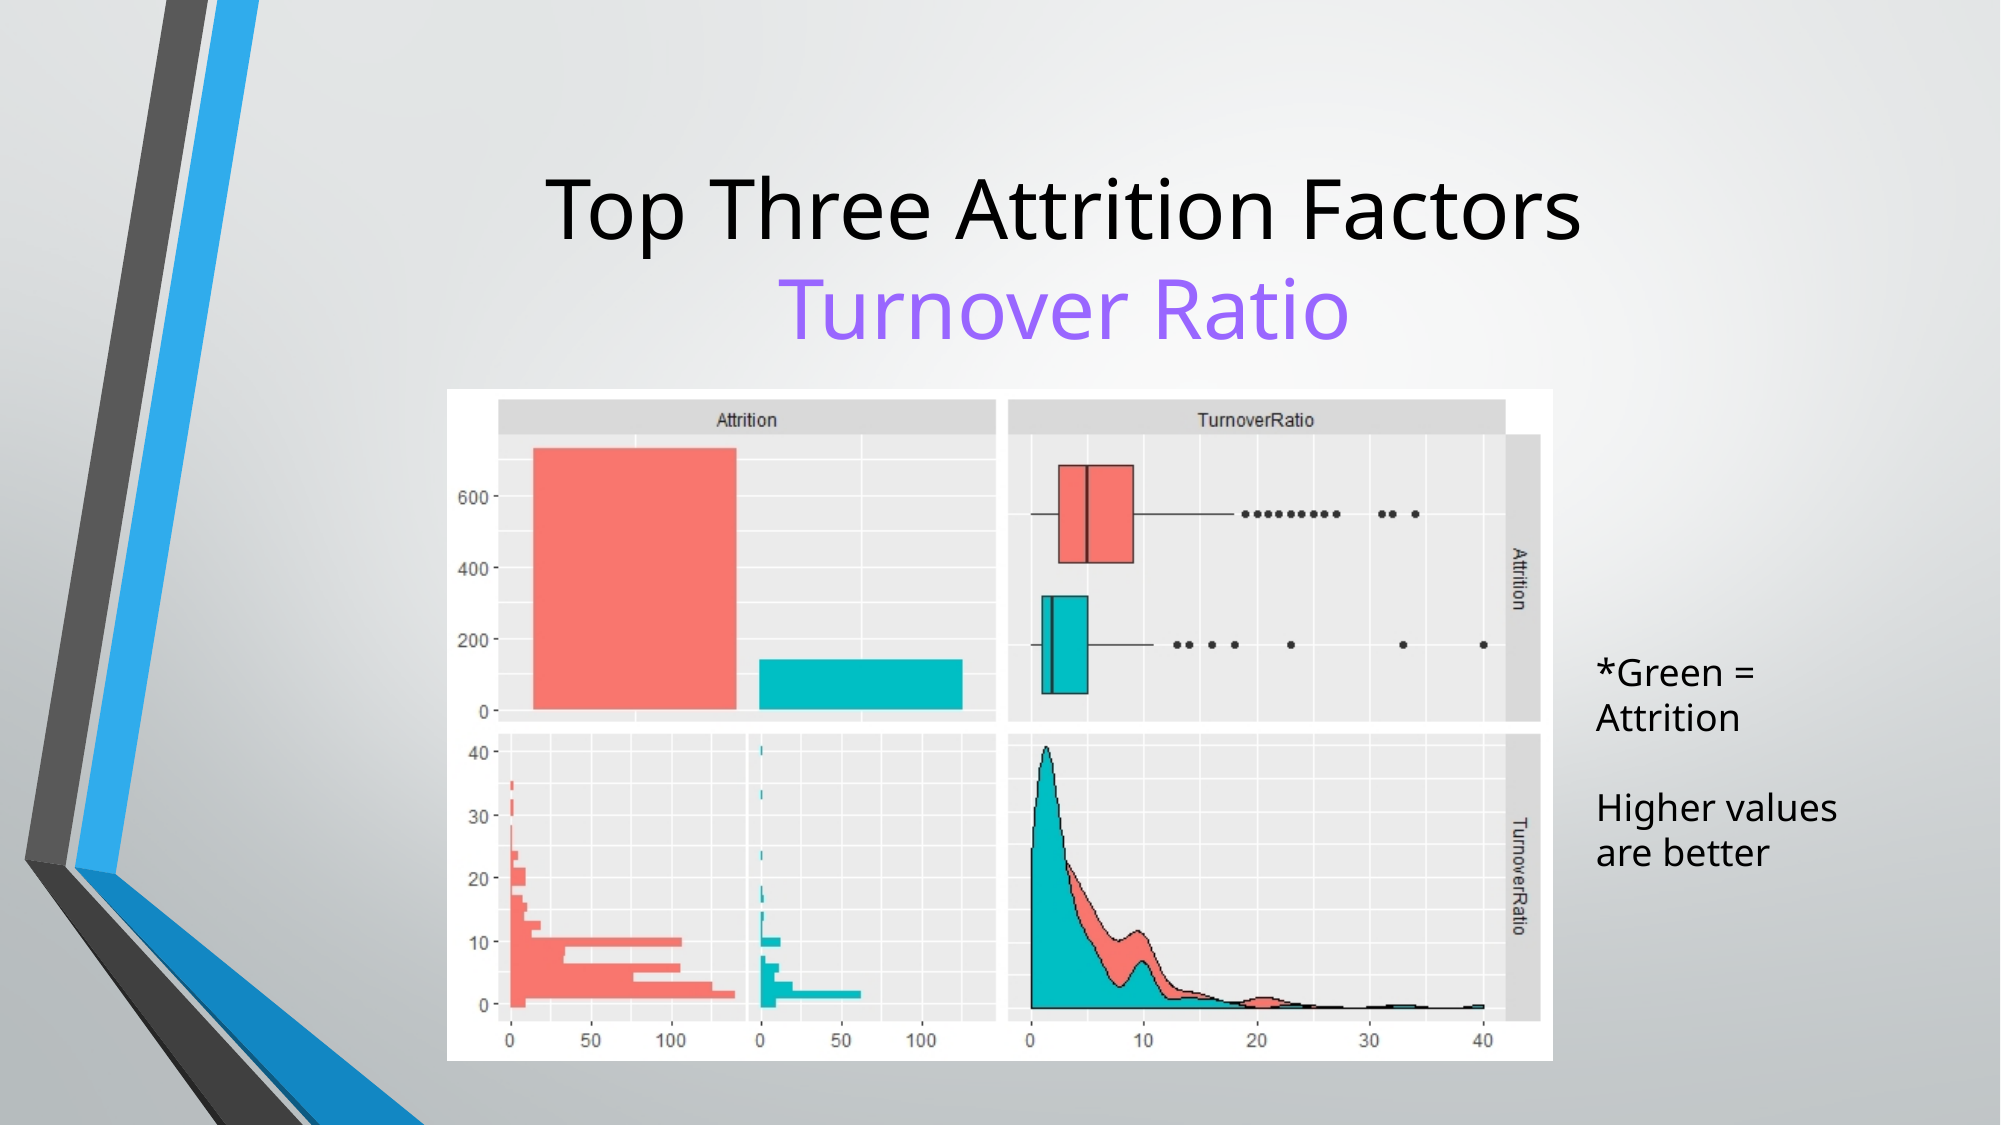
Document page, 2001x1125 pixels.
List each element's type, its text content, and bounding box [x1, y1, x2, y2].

title Top Three Attrition Factors Turnover Ratio [243, 112, 1887, 400]
text_box *Green = Attrition Higher values are better [1581, 641, 1906, 881]
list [446, 389, 1554, 1061]
